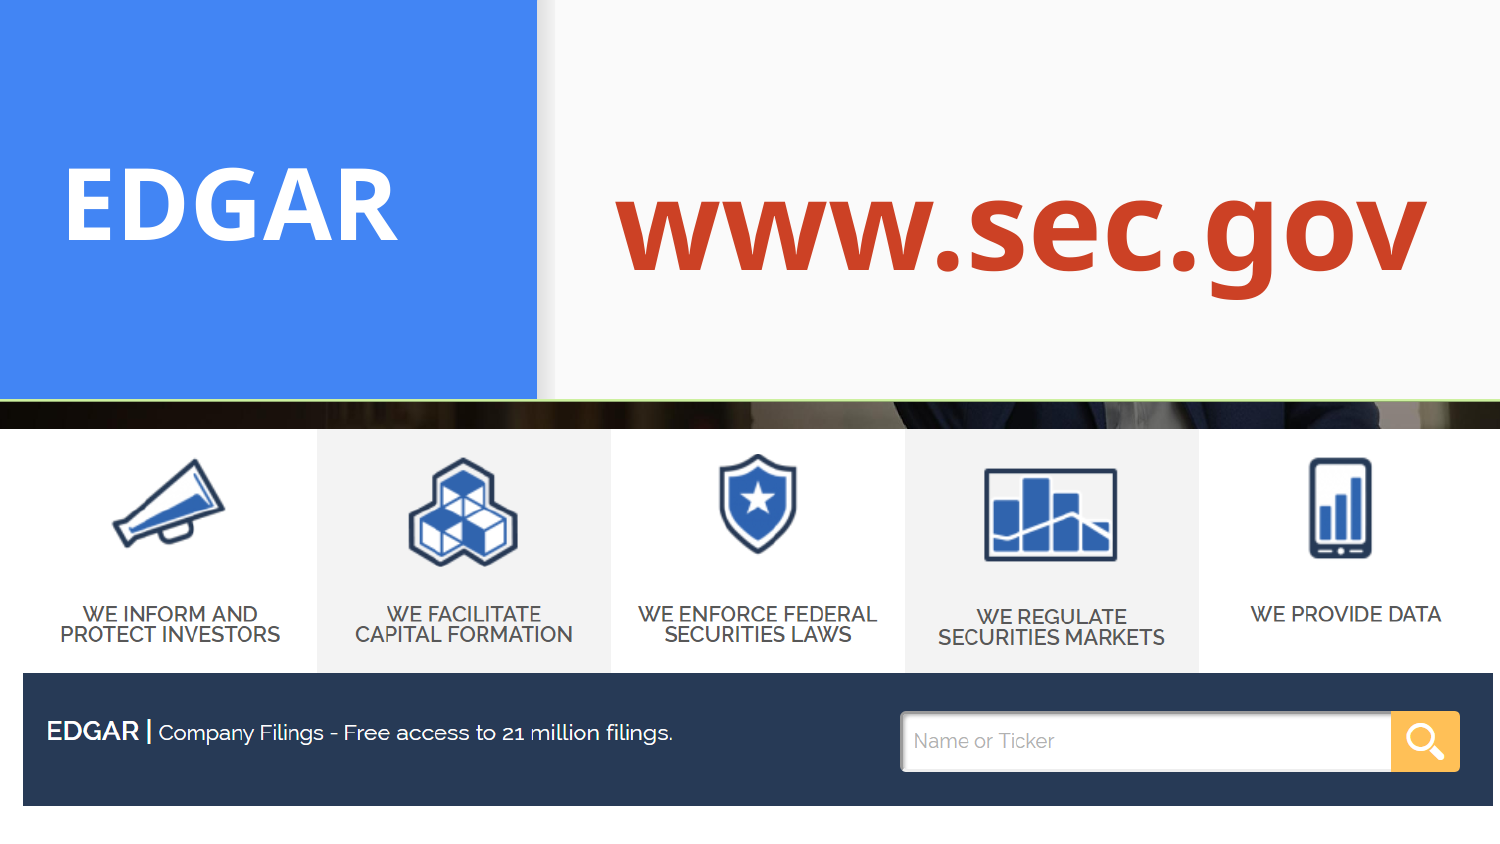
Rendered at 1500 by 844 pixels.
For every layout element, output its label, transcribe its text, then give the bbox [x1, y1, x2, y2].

title EDGAR [45, 118, 507, 276]
list www.sec.gov [555, 143, 1487, 276]
picture [0, 399, 1500, 844]
